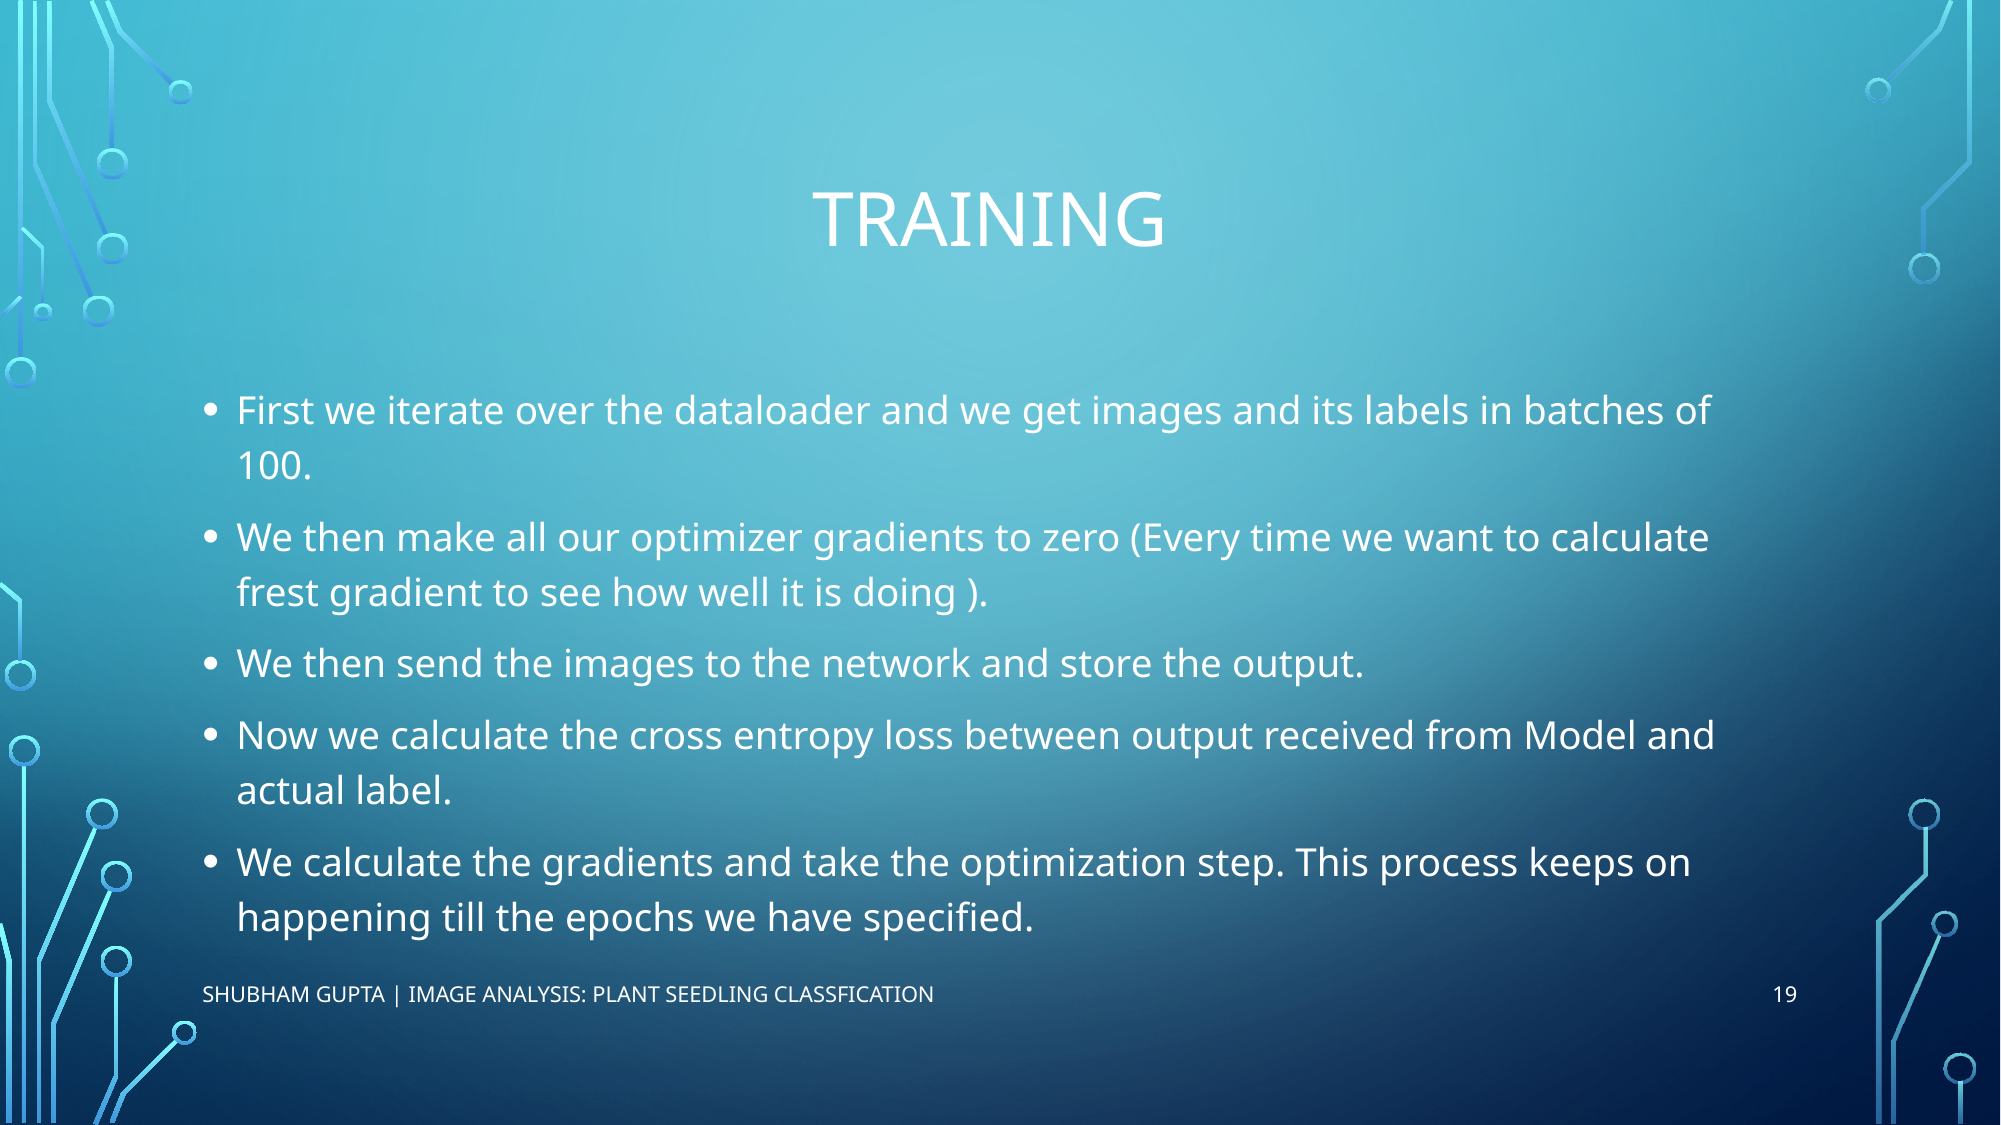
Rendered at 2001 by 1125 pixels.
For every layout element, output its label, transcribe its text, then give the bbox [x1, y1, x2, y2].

footer Shubham Gupta | Image Analysis: Plant Seedling Classfication [187, 965, 1211, 1025]
list First we iterate over the dataloader and we get images and its labels in batches of 100. We then make all our optimizer gradients to zero (Every time we want to calculate frest gradient to see how well it is doing ). We then send the images to the network and store the output. Now we calculate the cross entropy loss between output received from Model and actual label. We calculate the gradients and take the optimization step. This process keeps on happening till the epochs we have specified. [187, 369, 1813, 950]
slide_number 19 [1685, 965, 1813, 1025]
title Training [187, 101, 1813, 344]
